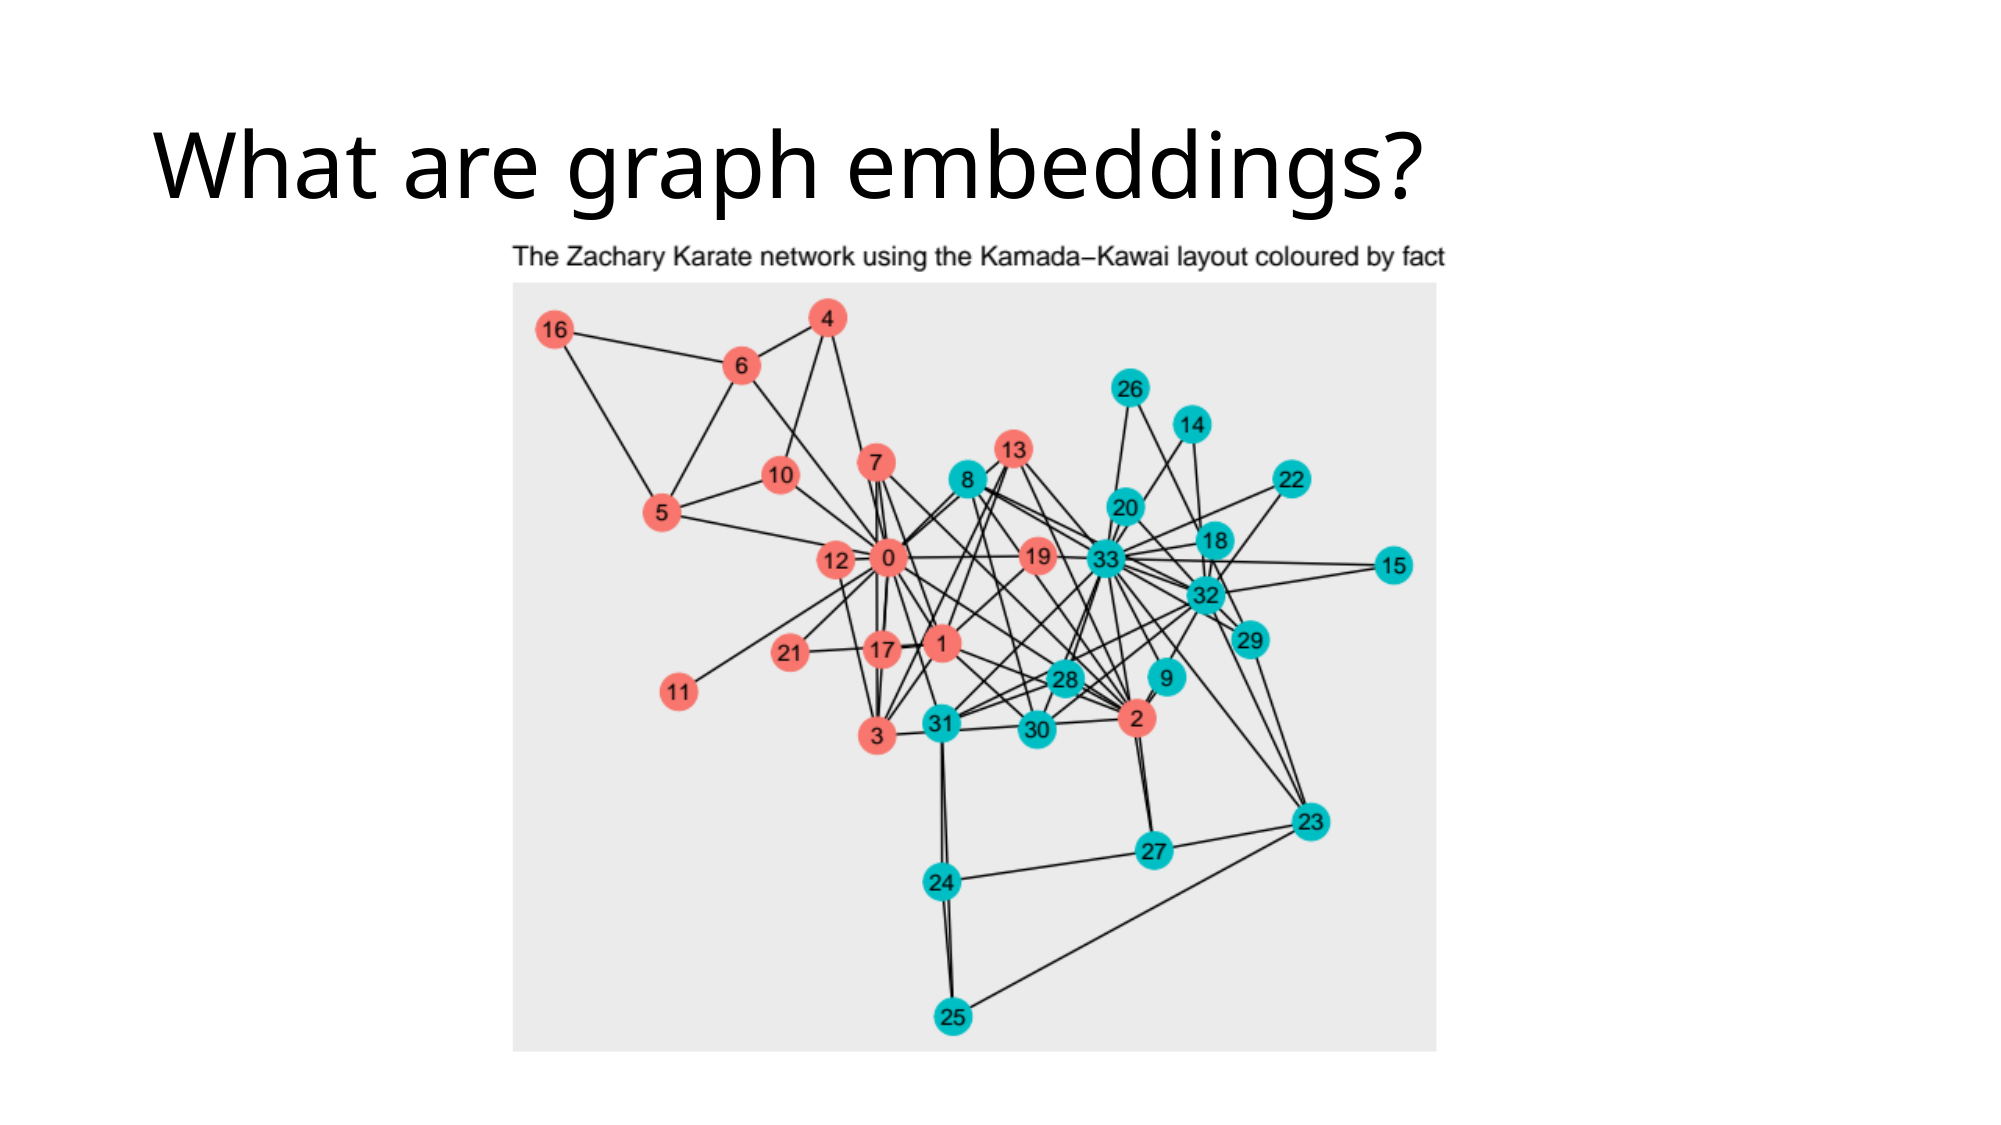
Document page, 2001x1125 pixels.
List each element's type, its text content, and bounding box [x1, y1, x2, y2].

picture [495, 235, 1447, 1070]
text_box What are graph embeddings? [137, 59, 1863, 278]
